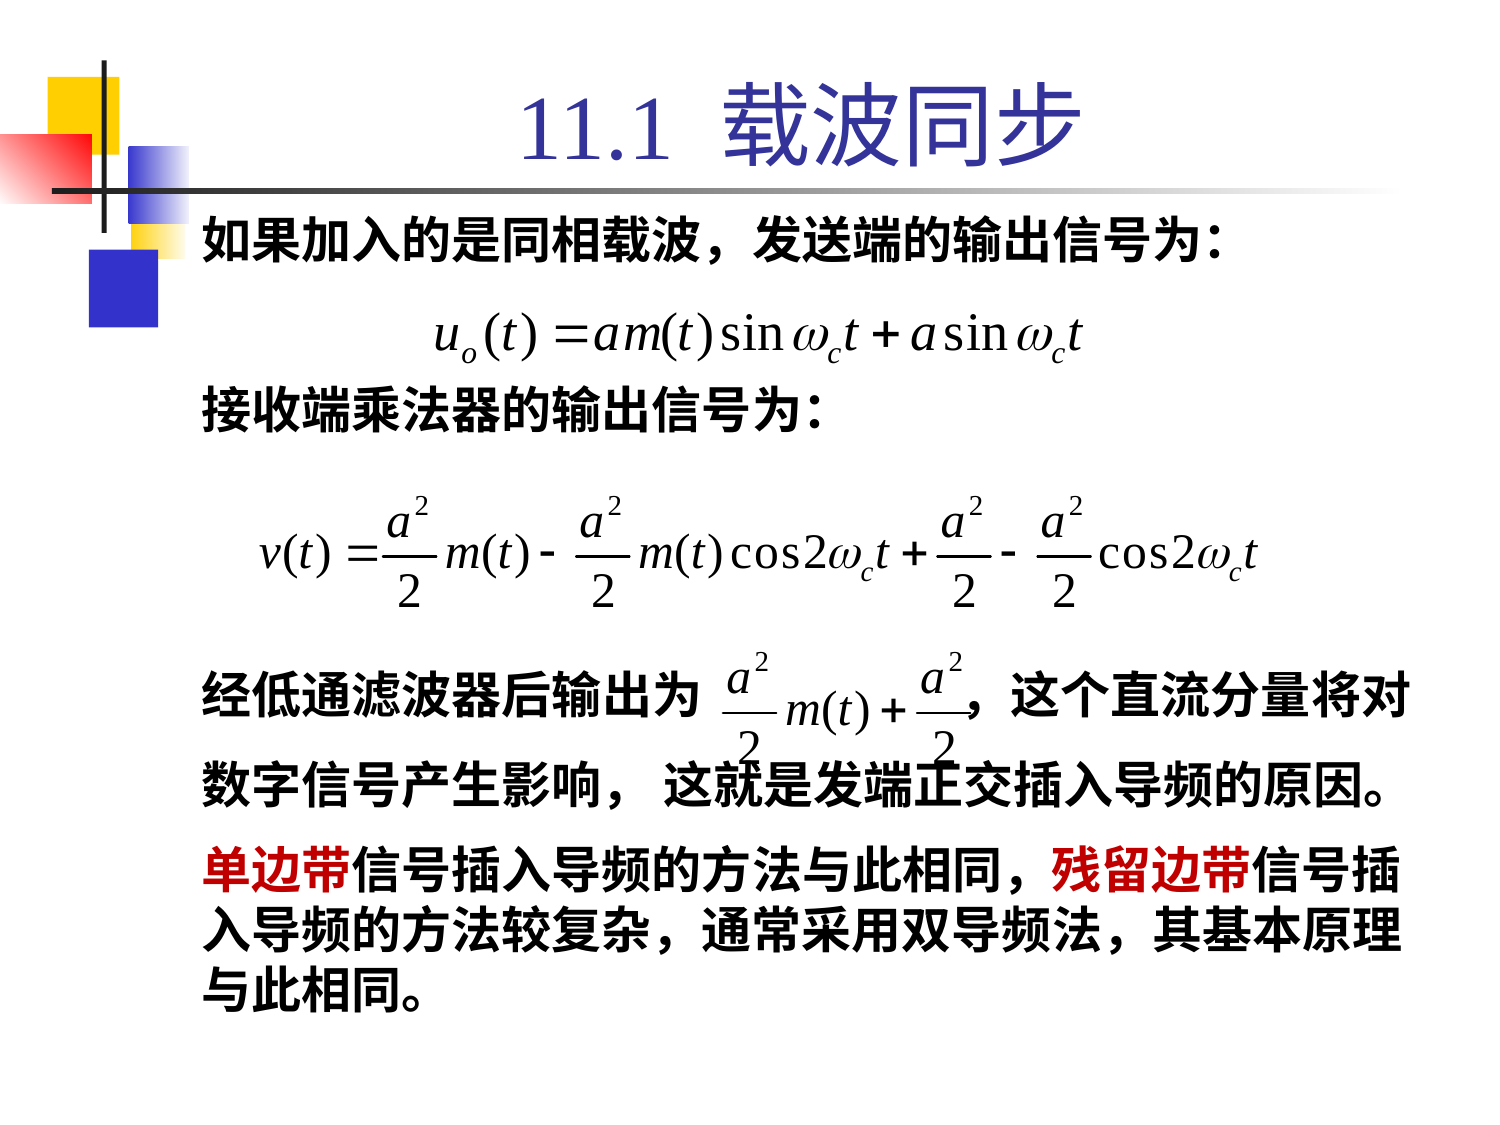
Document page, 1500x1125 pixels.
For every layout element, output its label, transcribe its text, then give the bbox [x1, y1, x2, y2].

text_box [714, 637, 980, 776]
text_box 11.1 载波同步 [113, 35, 1490, 186]
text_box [426, 295, 1096, 378]
list 如果加入的是同相载波，发送端的输出信号为： 接收端乘法器的输出信号为： 经低通滤波器后输出为 ，这个直流分量将对数字信号产生影响， 这就是发端正交插入导频的原因。 单边带信号插入导频的方法与此相同，残留边带信号插入导频的方法较复杂，通常采用双导频法，其基本原理与此相同。 [186, 200, 1448, 1066]
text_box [251, 481, 1271, 619]
